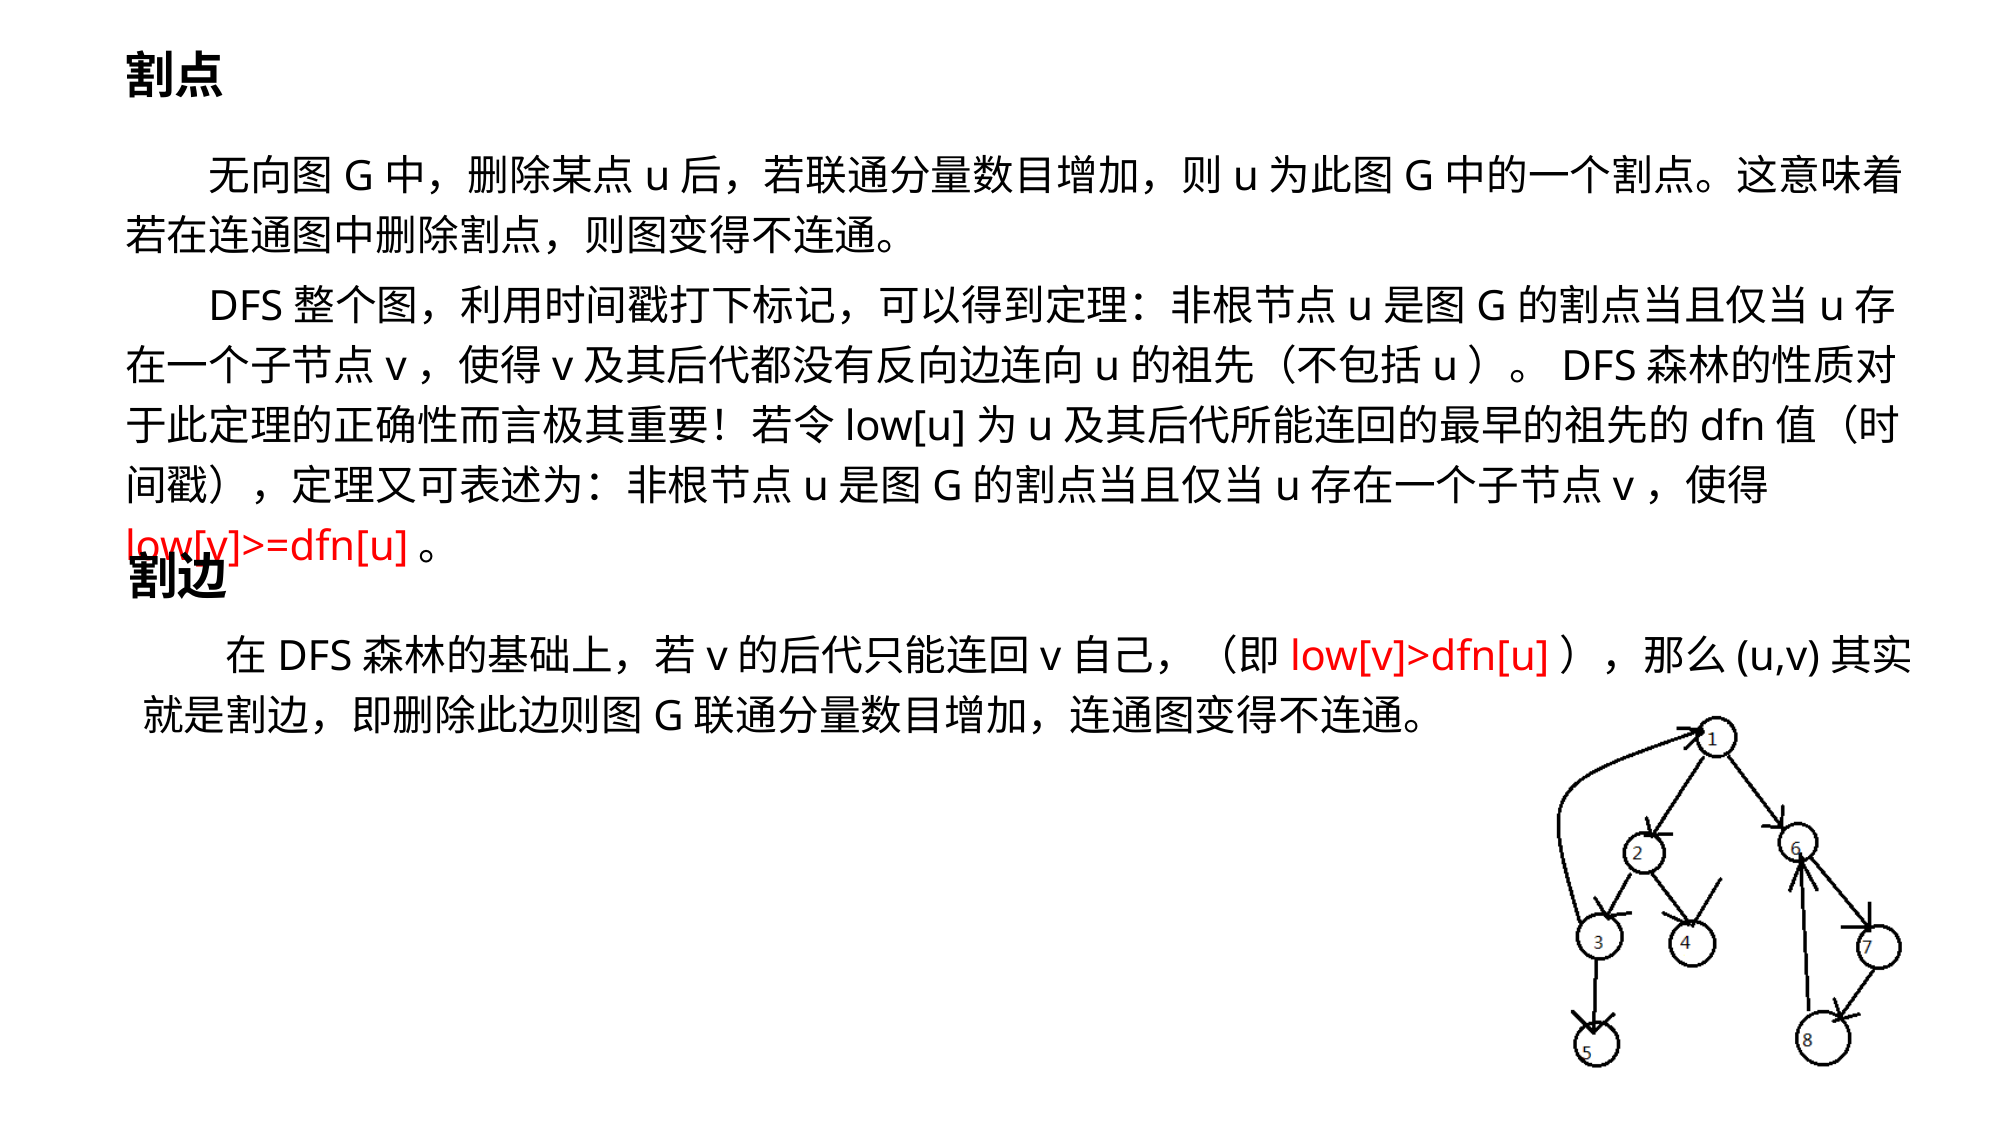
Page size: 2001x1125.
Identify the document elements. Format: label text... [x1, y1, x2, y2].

text_box 在DFS森林的基础上，若v的后代只能连回v自己，（即low[v]>dfn[u]），那么(u,v)其实就是割边，即删除此边则图G联通分量数目增加，连通图变得不连通。 [127, 611, 1958, 747]
picture [1503, 709, 1943, 1090]
text_box 割边 [112, 533, 887, 612]
text_box 割点 [110, 32, 384, 111]
list 无向图G中，删除某点u后，若联通分量数目增加，则u为此图G中的一个割点。这意味着若在连通图中删除割点，则图变得不连通。 DFS整个图，利用时间戳打下标记，可以得到定理：非根节点u是图G的割点当且仅当u存在一个子节点v，使得v及其后代都没有反向边连向u的祖先（不包括u）。DFS森林的性质对于此定理的正确性而言极其重要！若令low[u]为u及其后代所能连回的最早的祖先的dfn值（时间戳），定理又可表述为：非根节点u是图G的割点当且仅当u存在一个子节点v，使得low[v]>=dfn[u]。 [109, 131, 1926, 535]
